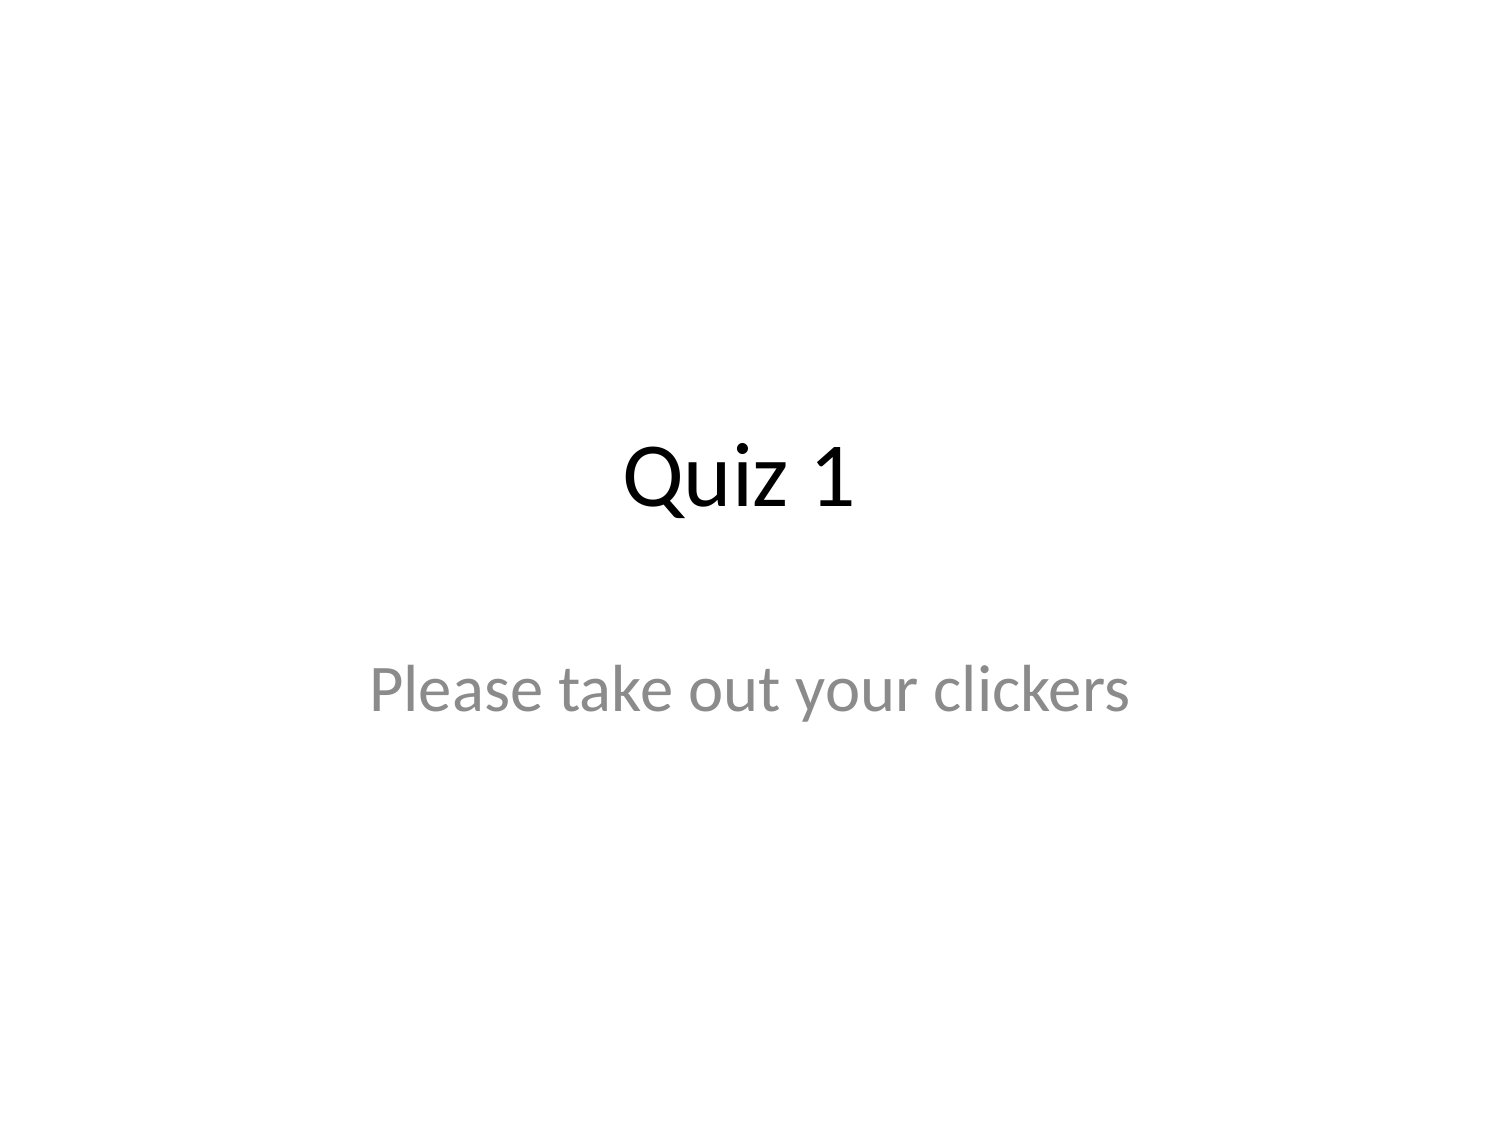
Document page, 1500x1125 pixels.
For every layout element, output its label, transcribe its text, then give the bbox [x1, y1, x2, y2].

subtitle Please take out your clickers [225, 637, 1275, 925]
title Quiz 1 [112, 349, 1388, 591]
